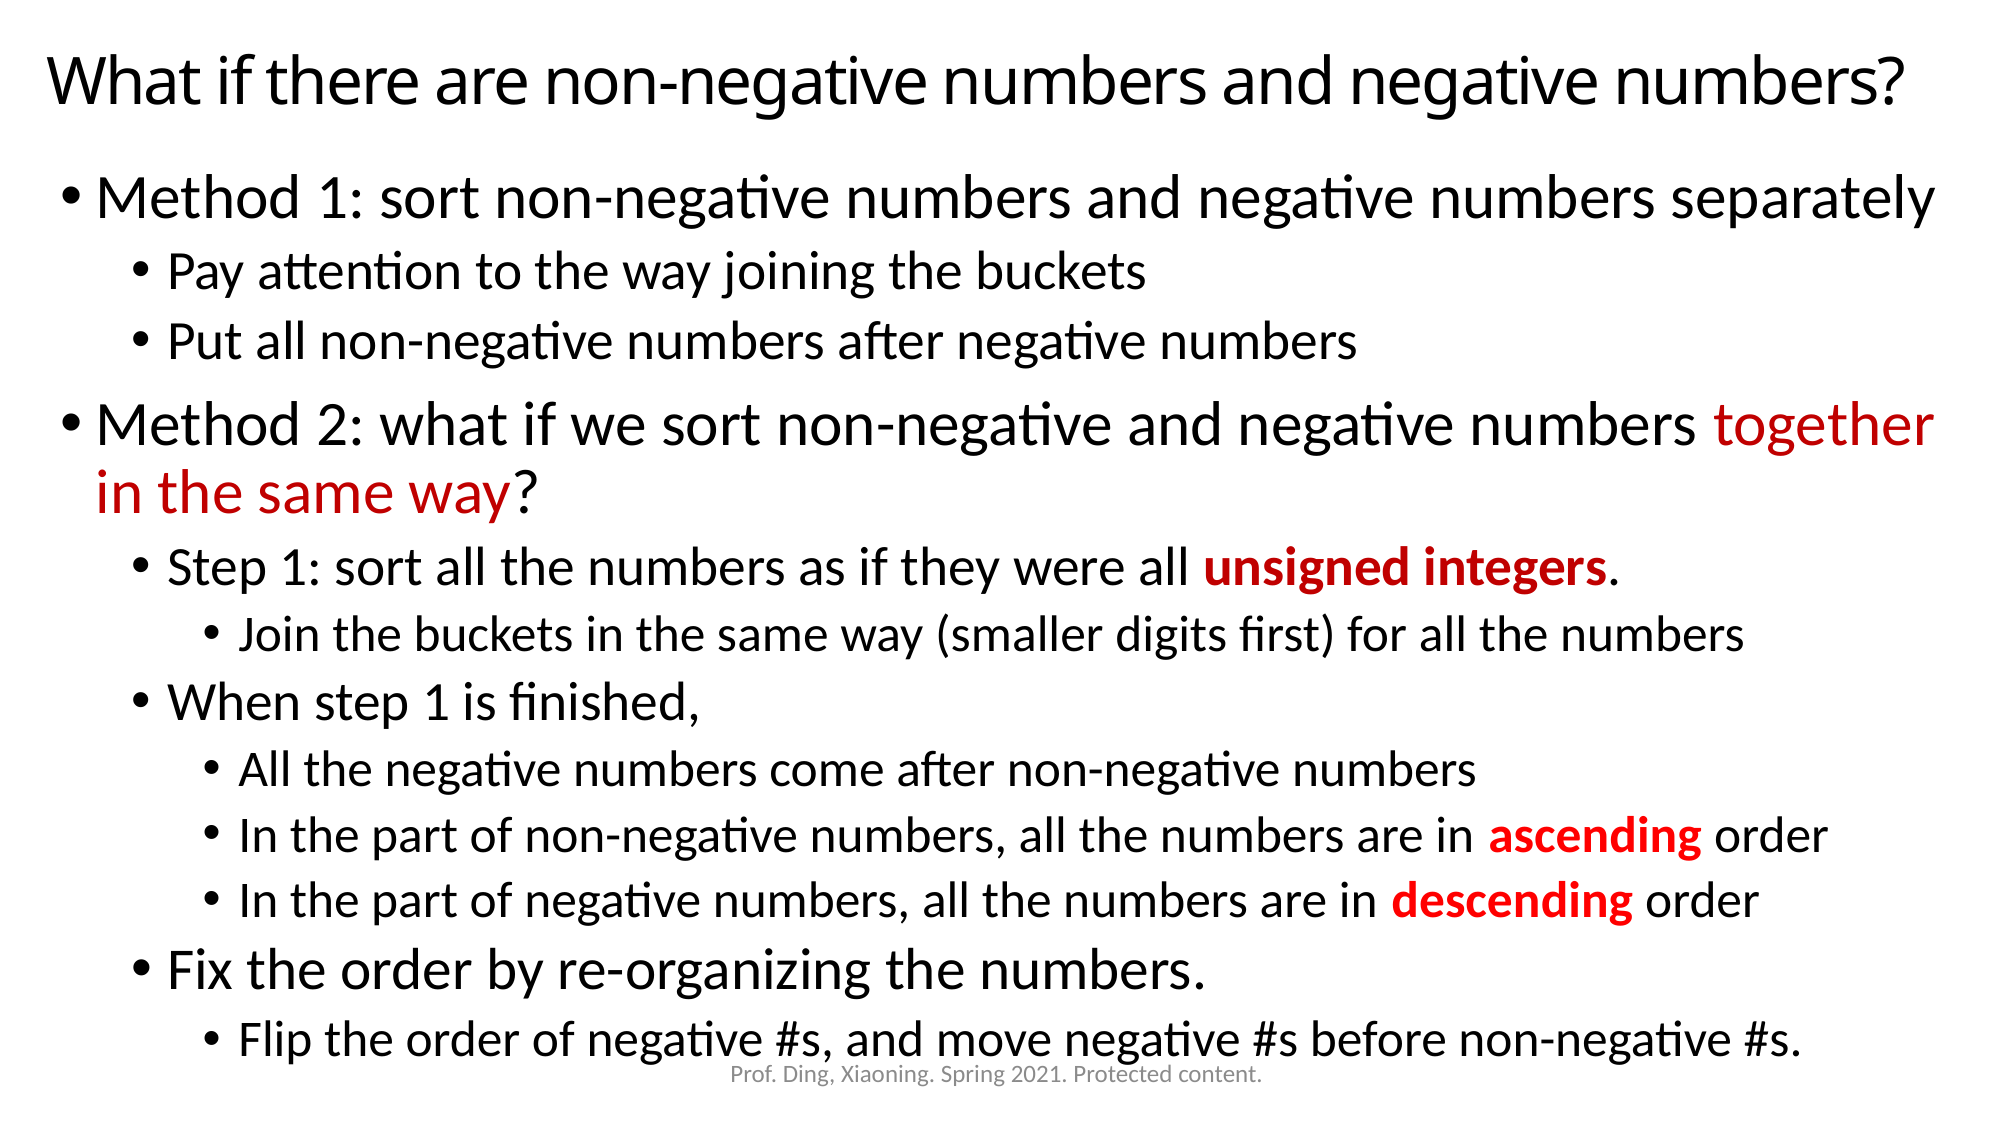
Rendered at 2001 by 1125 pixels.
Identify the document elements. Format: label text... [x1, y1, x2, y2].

list Method 1: sort non-negative numbers and negative numbers separately Pay attention to the way joining the buckets Put all non-negative numbers after negative numbers Method 2: what if we sort non-negative and negative numbers together in the same way? Step 1: sort all the numbers as if they were all unsigned integers. Join the buckets in the same way (smaller digits first) for all the numbers When step 1 is finished, All the negative numbers come after non-negative numbers In the part of non-negative numbers, all the numbers are in ascending order In the part of negative numbers, all the numbers are in descending order Fix the order by re-organizing the numbers. Flip the order of negative #s, and move negative #s before non-negative #s. [45, 156, 1971, 1125]
title What if there are non-negative numbers and negative numbers? [31, 10, 2000, 157]
footer Prof. Ding, Xiaoning. Spring 2021. Protected content. [662, 1042, 1338, 1103]
